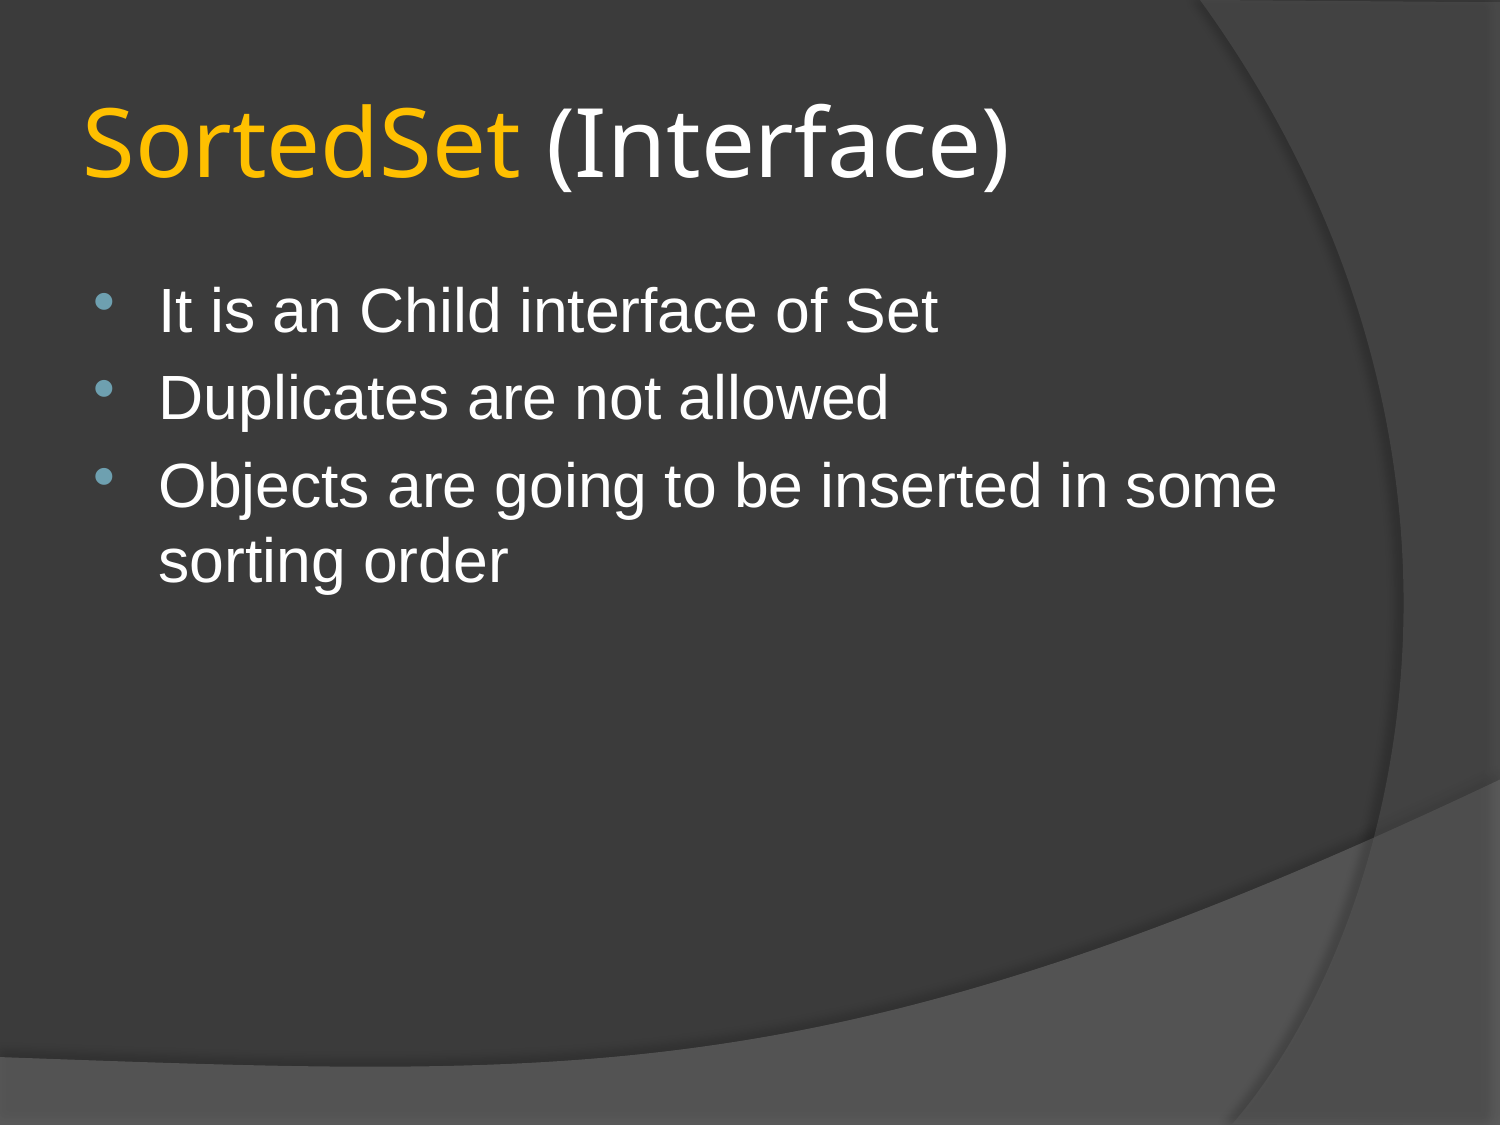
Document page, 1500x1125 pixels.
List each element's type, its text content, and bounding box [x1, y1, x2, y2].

title SortedSet (Interface) [75, 45, 1300, 233]
list It is an Child interface of Set Duplicates are not allowed Objects are going to be inserted in some sorting order [75, 262, 1300, 1005]
